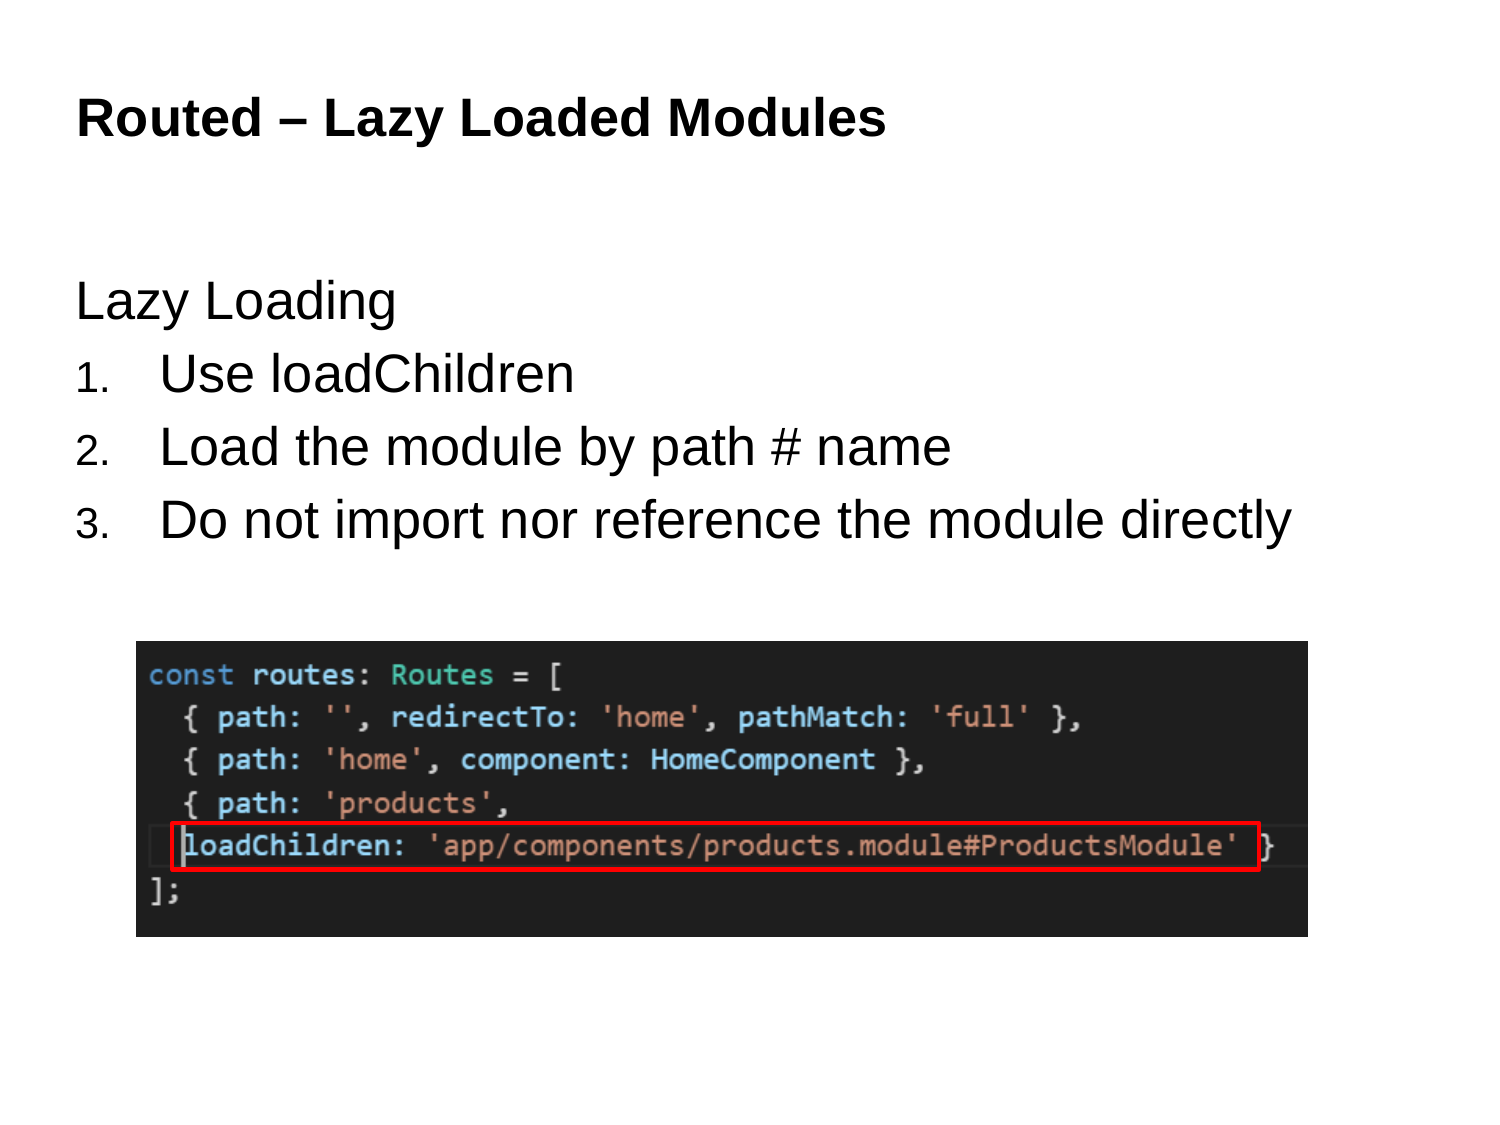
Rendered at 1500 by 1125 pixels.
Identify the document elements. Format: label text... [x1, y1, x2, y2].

list Lazy Loading Use loadChildren Load the module by path # name Do not import nor reference the module directly [75, 191, 1425, 999]
picture [136, 641, 1308, 938]
title Routed – Lazy Loaded Modules [76, 18, 1426, 148]
